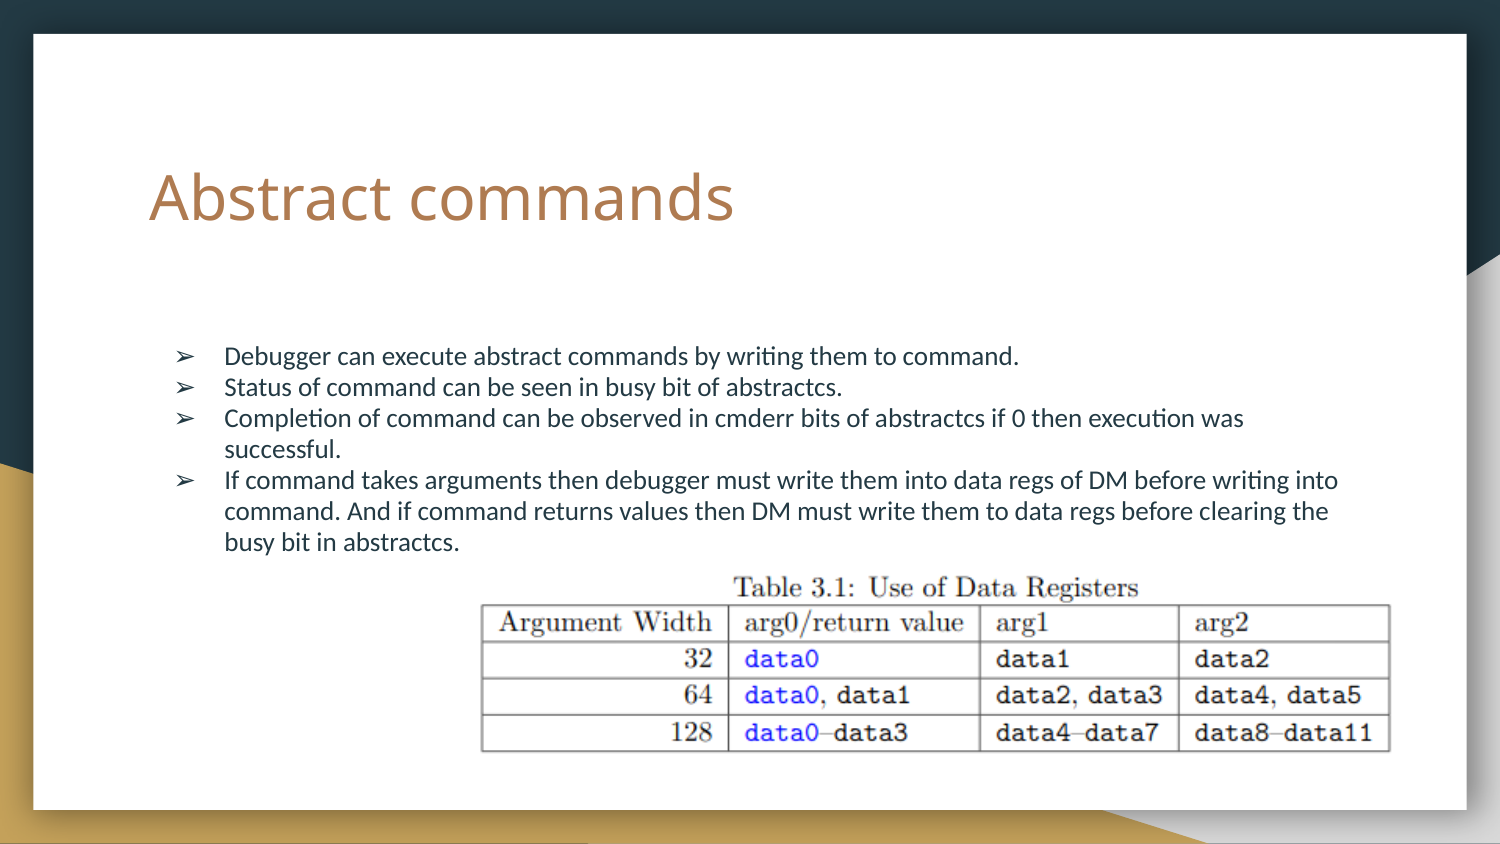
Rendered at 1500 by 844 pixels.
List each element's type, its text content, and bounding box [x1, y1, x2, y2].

picture [472, 570, 1396, 761]
list Debugger can execute abstract commands by writing them to command. Status of command can be seen in busy bit of abstractcs. Completion of command can be observed in cmderr bits of abstractcs if 0 then execution was successful. If command takes arguments then debugger must write them into data regs of DM before writing into command. And if command returns values then DM must write them to data regs before clearing the busy bit in abstractcs. [134, 326, 1366, 729]
title Abstract commands [134, 138, 1366, 296]
